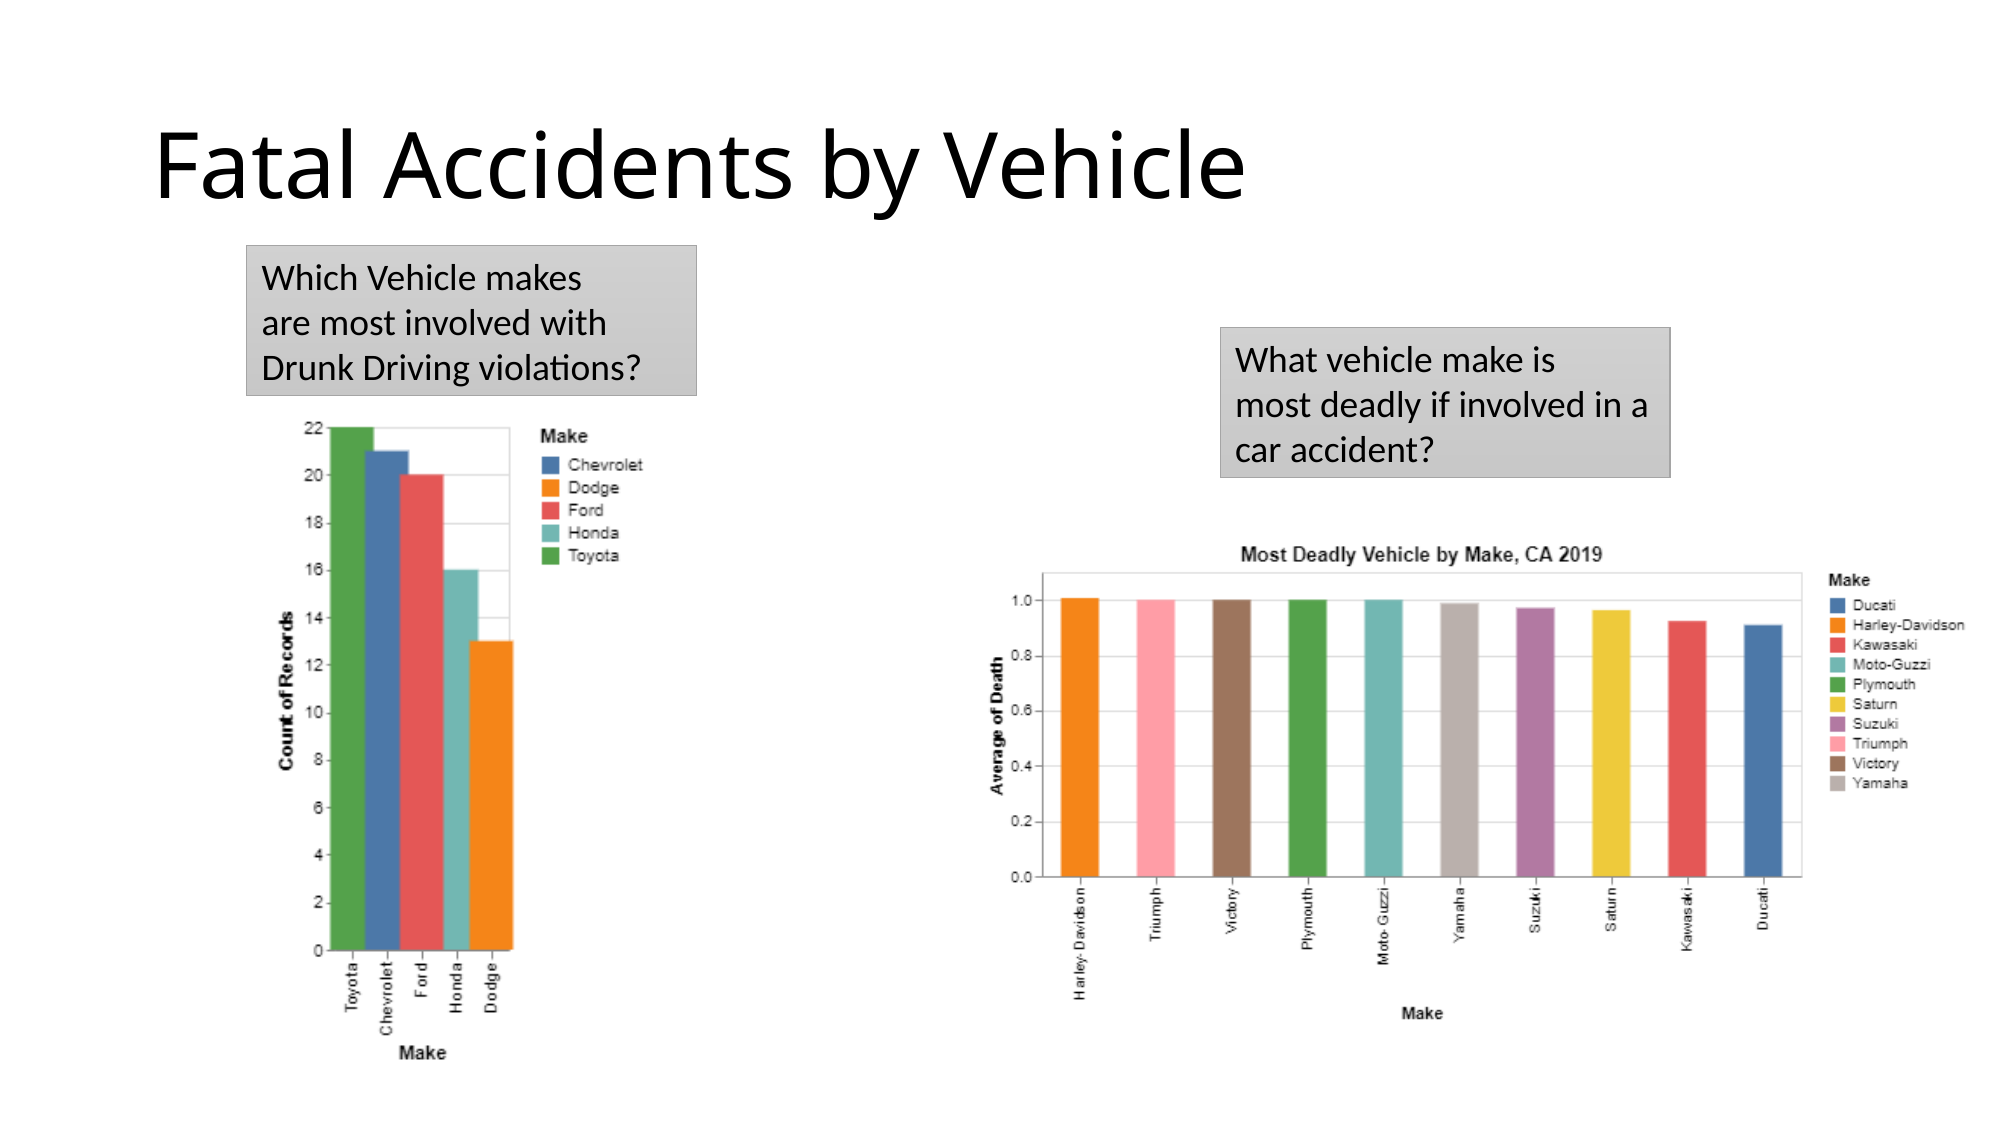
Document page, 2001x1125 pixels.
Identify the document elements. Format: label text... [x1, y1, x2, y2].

text_box What vehicle make is most deadly if involved in a car accident? [1220, 327, 1671, 478]
text_box Which Vehicle makes are most involved with Drunk Driving violations? [246, 245, 697, 396]
picture [979, 539, 1973, 1030]
picture [267, 410, 652, 1072]
title Fatal Accidents by Vehicle [137, 59, 1863, 278]
